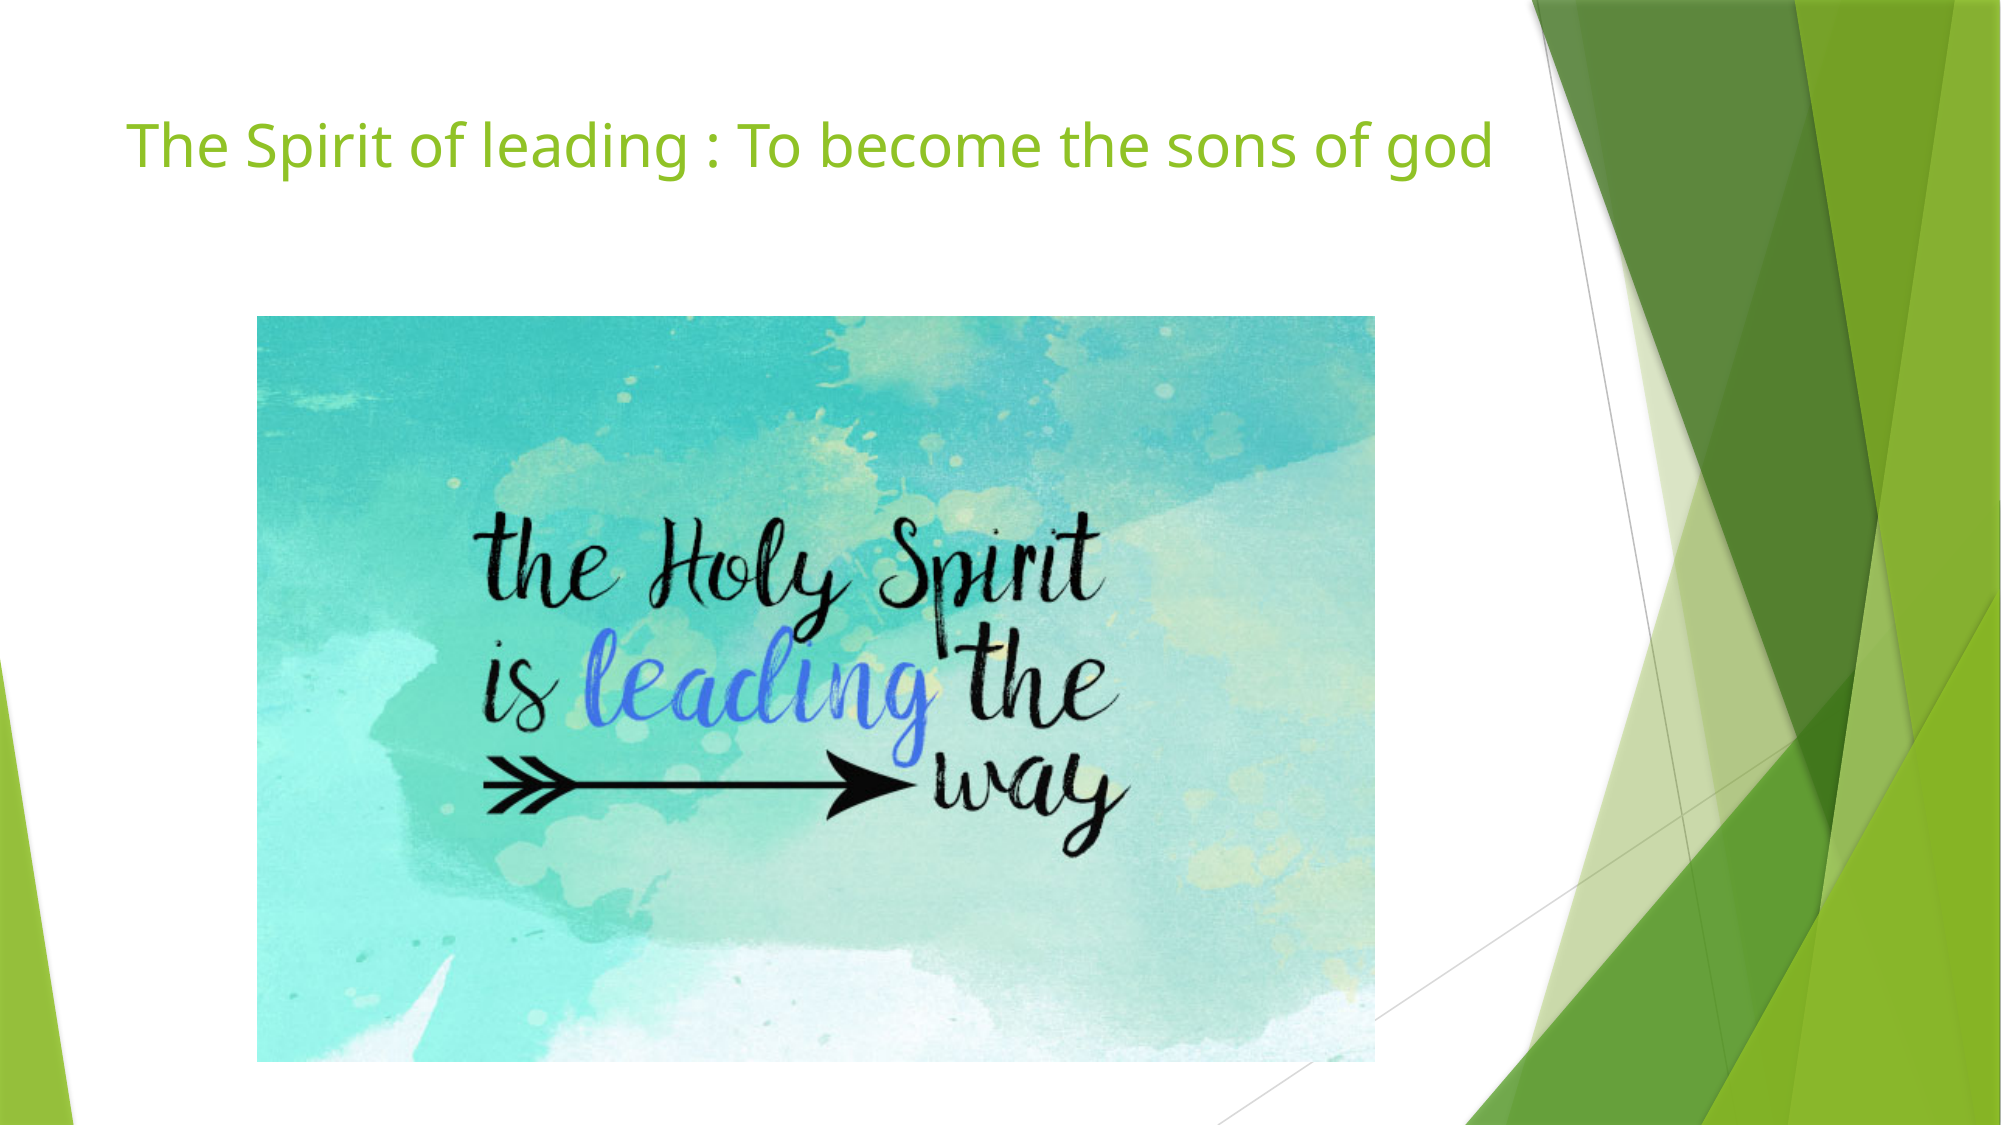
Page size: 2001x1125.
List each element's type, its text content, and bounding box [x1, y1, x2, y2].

title The Spirit of leading : To become the sons of god [111, 99, 1522, 317]
picture [257, 316, 1376, 1062]
